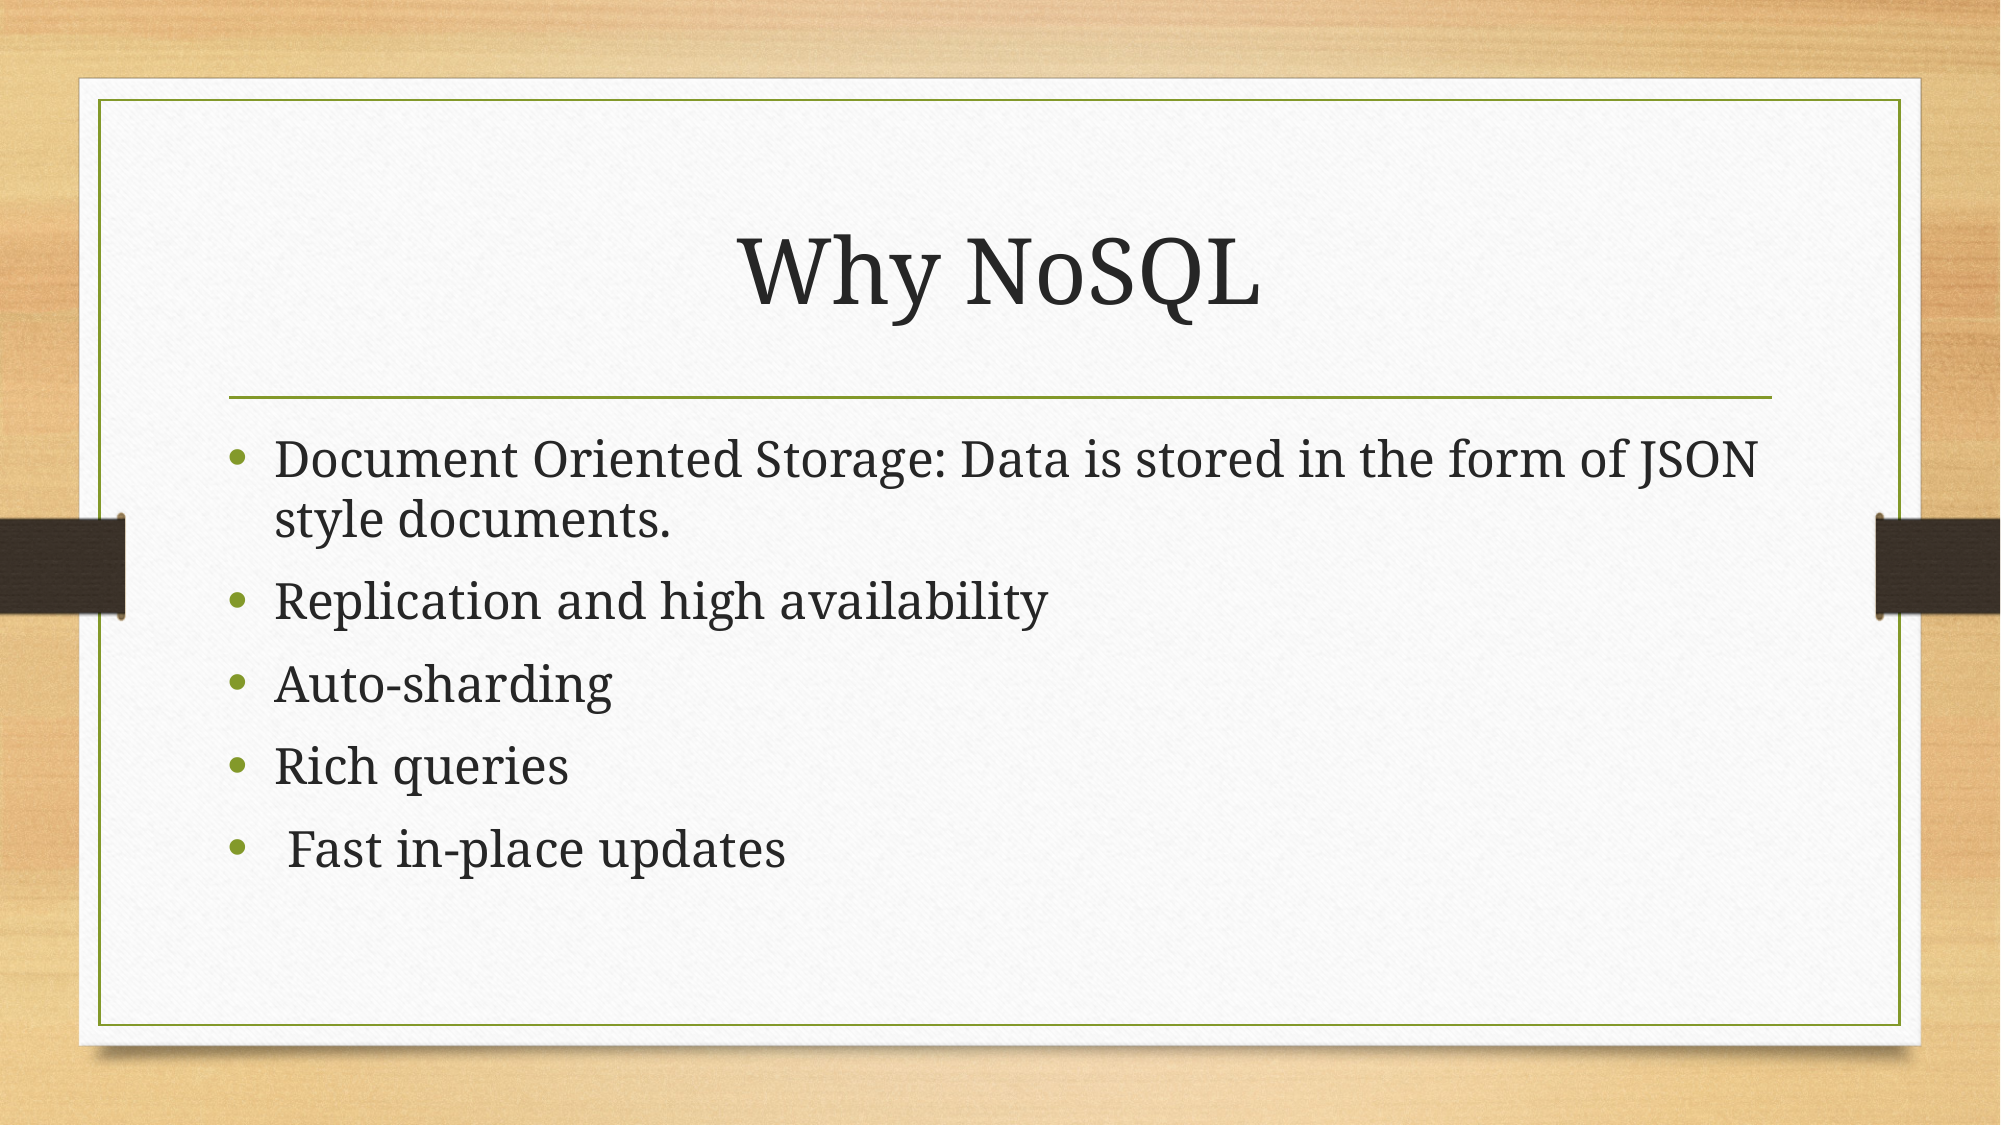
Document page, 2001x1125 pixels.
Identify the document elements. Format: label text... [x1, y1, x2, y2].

title Why NoSQL [212, 161, 1788, 375]
picture [0, 0, 2001, 1125]
list Document Oriented Storage: Data is stored in the form of JSON style documents. Replication and high availability Auto-sharding Rich queries Fast in-place updates [212, 419, 1788, 964]
